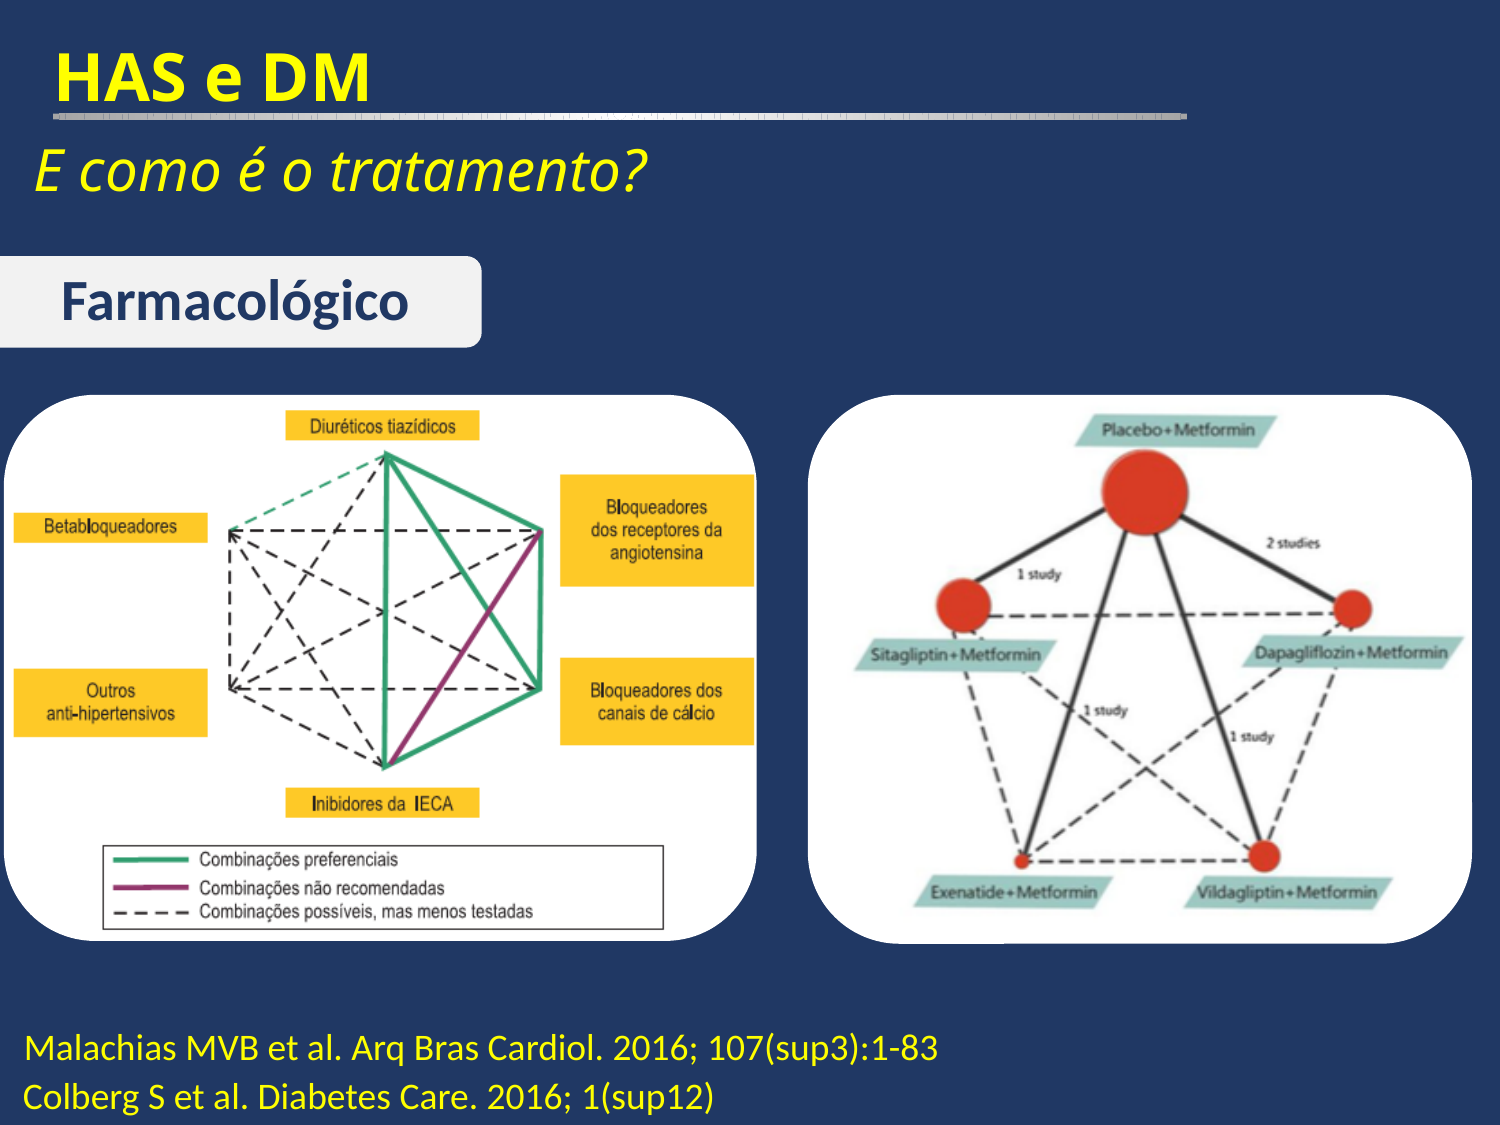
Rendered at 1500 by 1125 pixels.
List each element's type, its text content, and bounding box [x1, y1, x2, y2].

text_box Farmacológico [46, 254, 425, 340]
text_box Malachias MVB et al. Arq Bras Cardiol. 2016; 107(sup3):1-83 [9, 1015, 955, 1076]
text_box Colberg S et al. Diabetes Care. 2016; 1(sup12) [8, 1064, 731, 1125]
picture [807, 394, 1473, 944]
text_box [0, 255, 483, 349]
picture [3, 394, 757, 941]
text_box E como é o tratamento? [18, 125, 662, 211]
text_box HAS e DM [38, 27, 1498, 240]
text_box [53, 113, 1187, 120]
